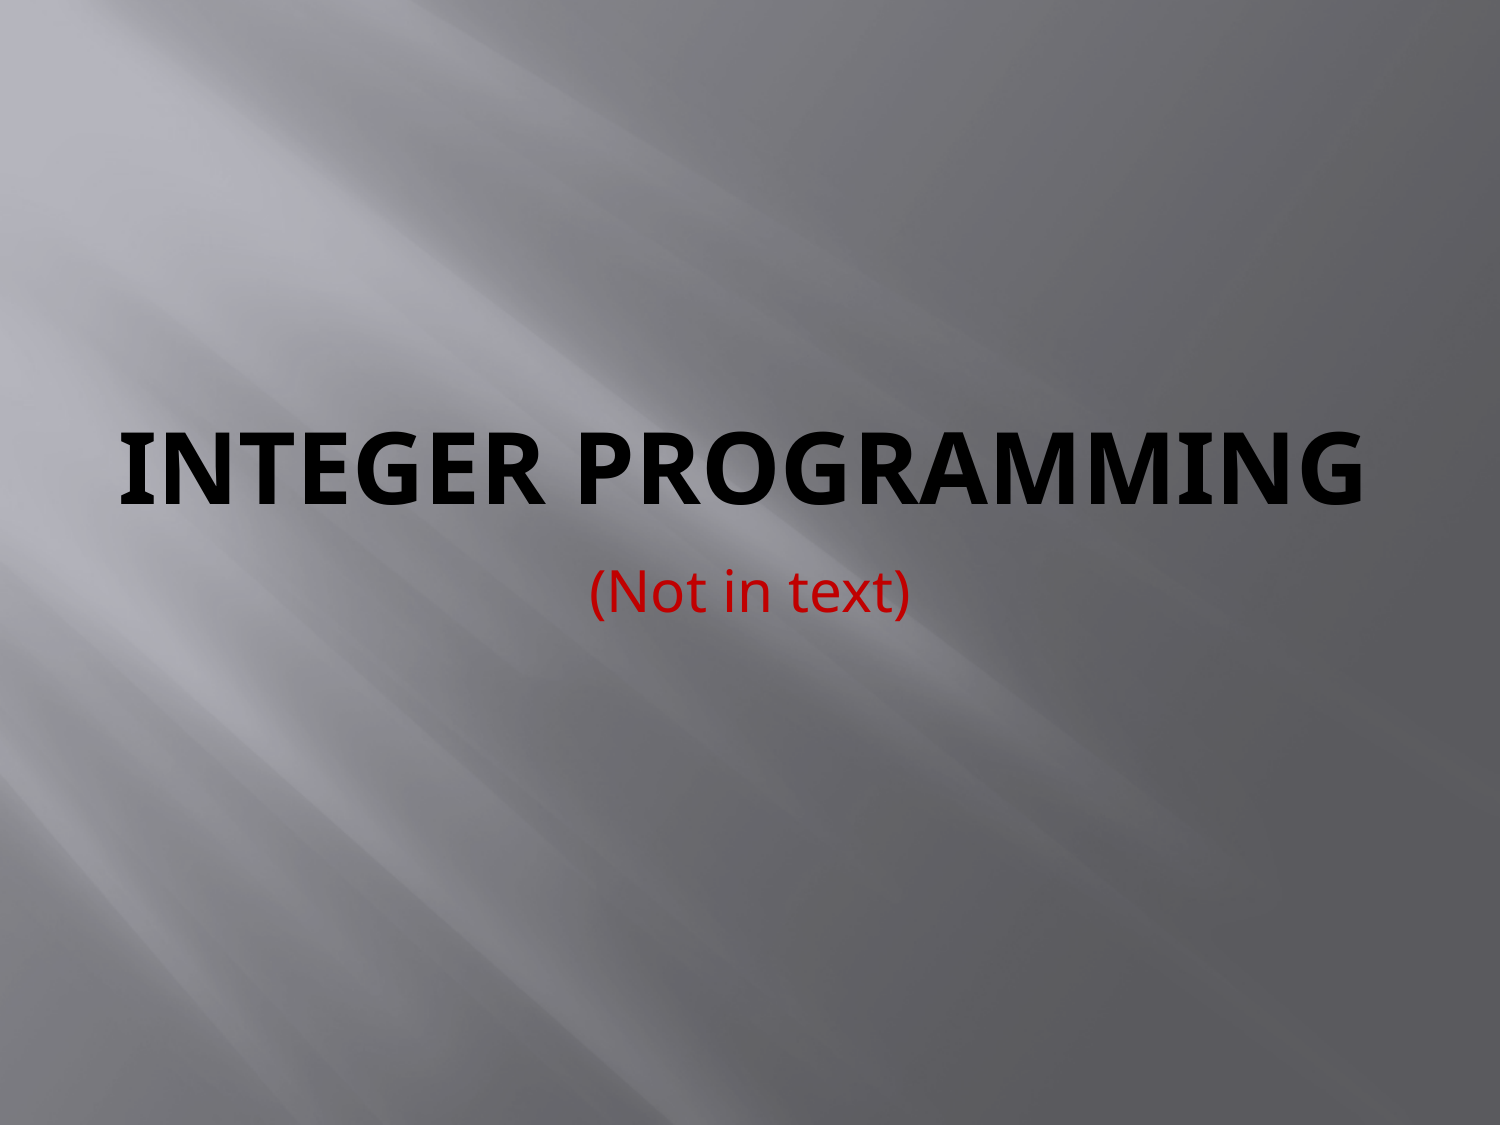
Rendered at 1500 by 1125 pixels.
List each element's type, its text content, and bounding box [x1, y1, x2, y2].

title Integer Programming [69, 224, 1420, 525]
subtitle (Not in text) [225, 546, 1275, 834]
